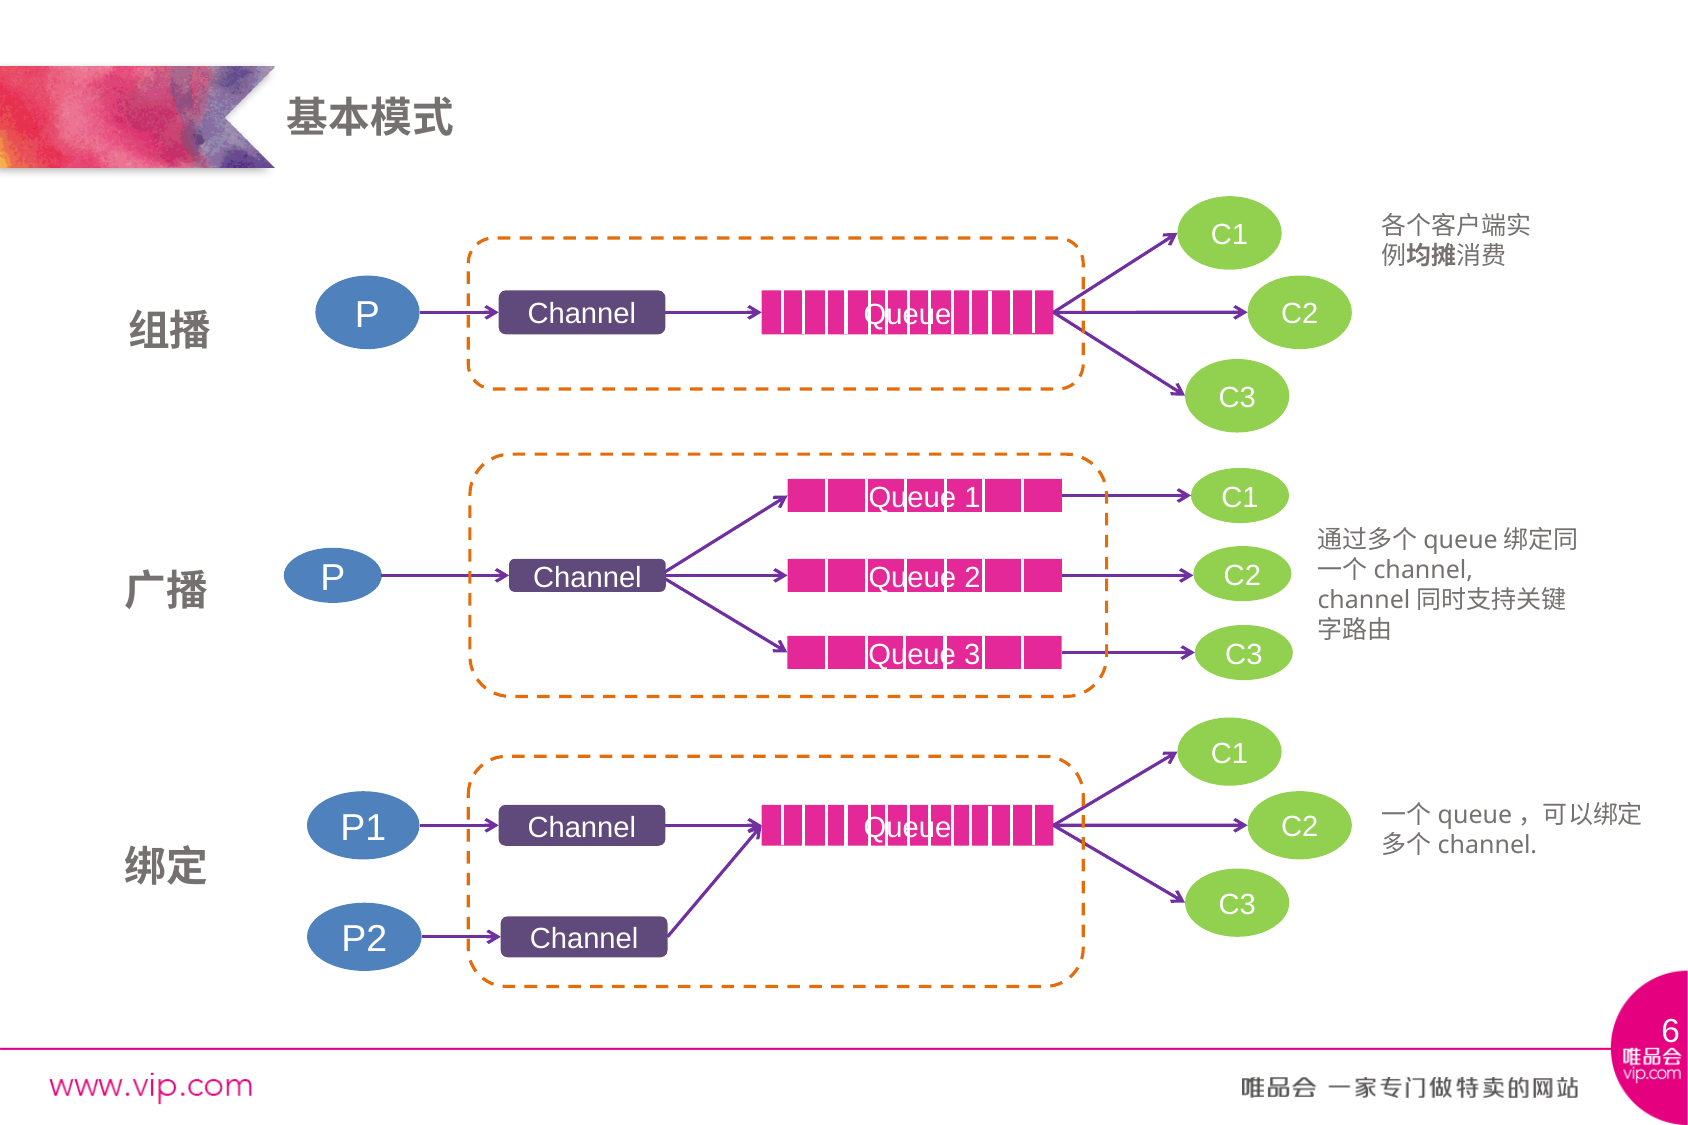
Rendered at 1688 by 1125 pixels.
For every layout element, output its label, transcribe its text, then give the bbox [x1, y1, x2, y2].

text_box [1053, 232, 1178, 312]
picture [0, 0, 1688, 1125]
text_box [306, 717, 1352, 987]
text_box 一个queue，可以绑定多个channel. [1395, 791, 1663, 866]
text_box 基本模式 [304, 83, 469, 149]
text_box 通过多个queue绑定同一个channel, channel同时支持关键字路由 [1336, 515, 1599, 651]
text_box [466, 235, 1053, 392]
text_box 各个客户端实例均摊消费 [1367, 201, 1557, 277]
text_box C1 [1175, 194, 1284, 272]
text_box C2 [1245, 273, 1354, 352]
text_box 绑定 [109, 832, 223, 898]
text_box C3 [1214, 356, 1292, 435]
text_box P [313, 273, 422, 352]
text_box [283, 453, 1293, 697]
text_box 组播 [113, 296, 227, 362]
text_box 广播 [109, 556, 223, 622]
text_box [1053, 312, 1186, 396]
